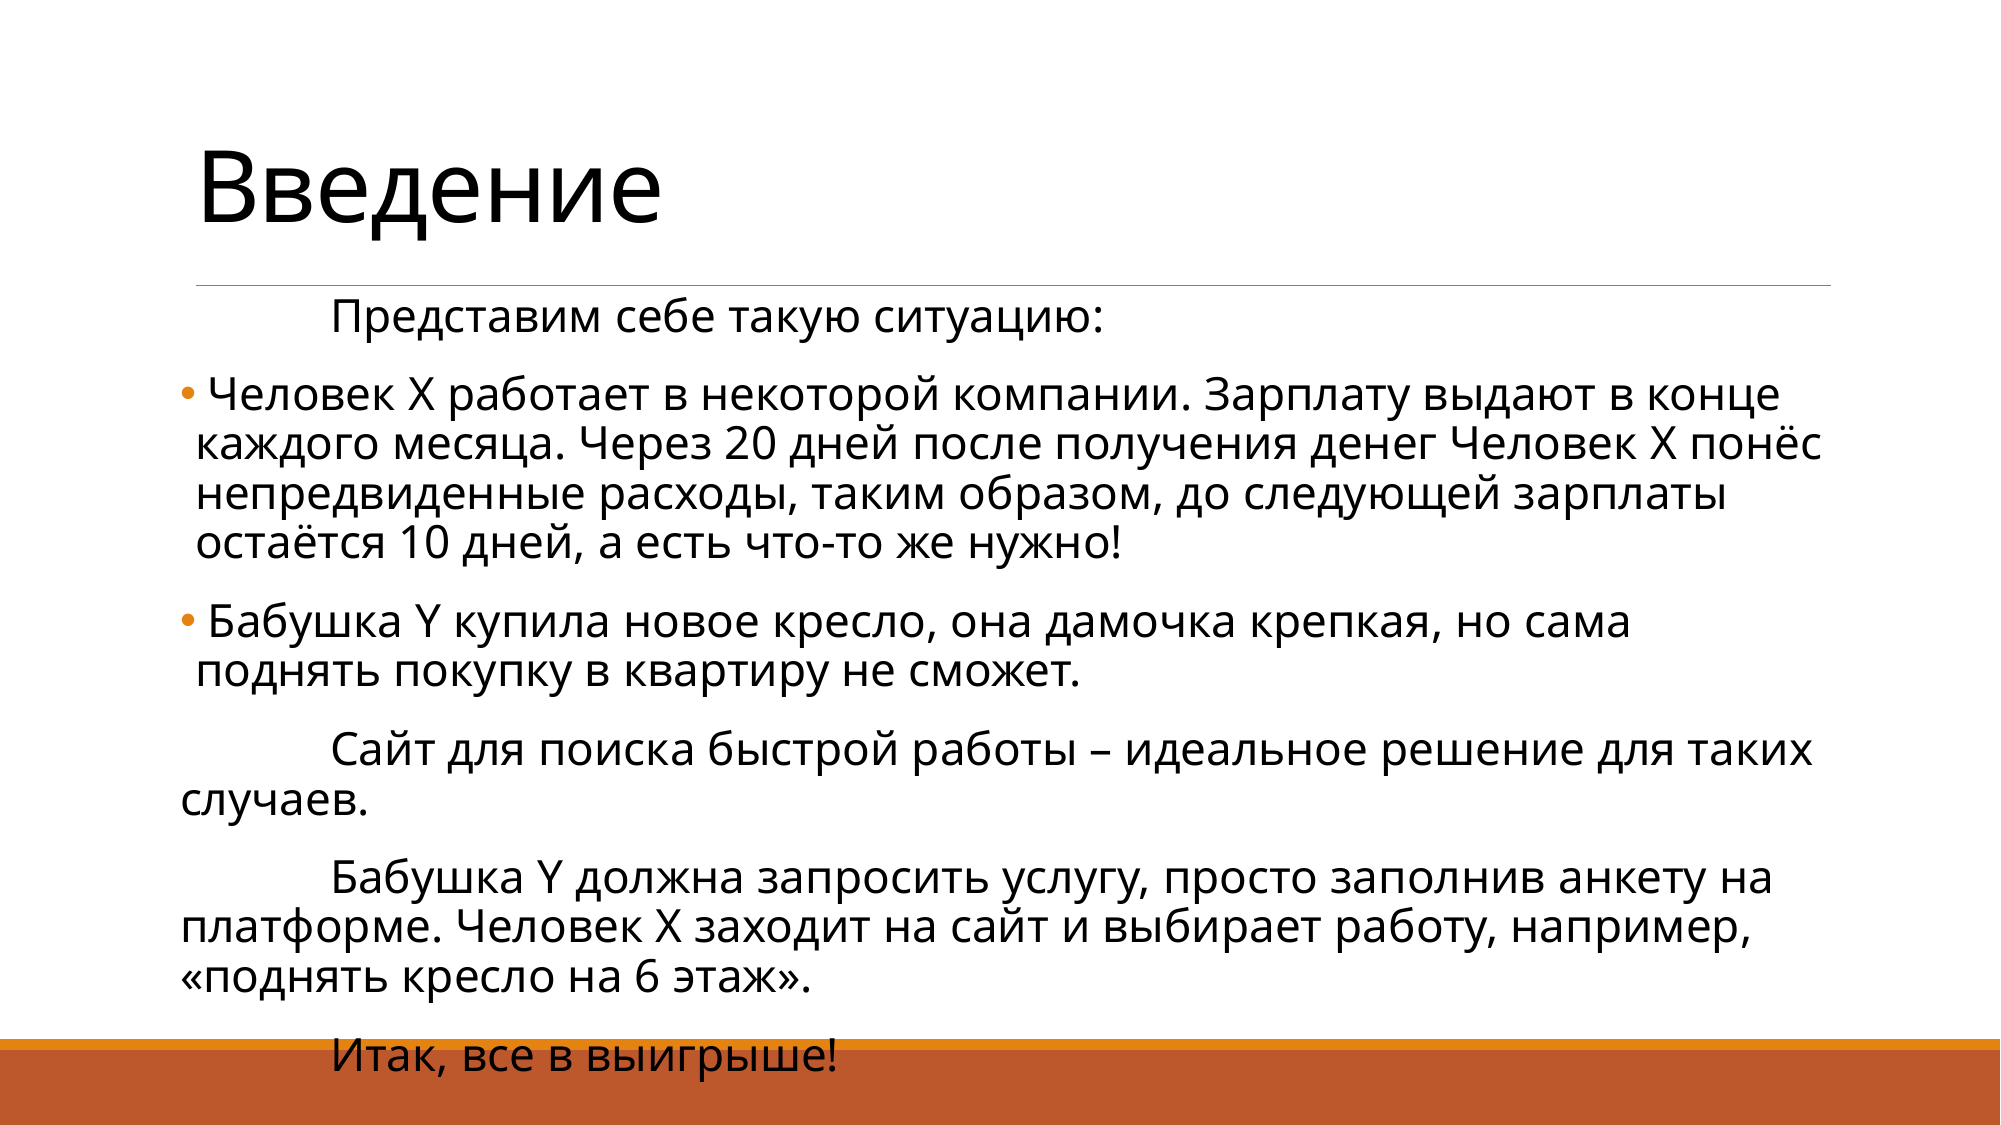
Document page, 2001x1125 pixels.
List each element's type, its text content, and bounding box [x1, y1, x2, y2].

title Введение [180, 79, 1830, 251]
list Представим себе такую ситуацию: Человек X работает в некоторой компании. Зарплату выдают в конце каждого месяца. Через 20 дней после получения денег Человек X понёс непредвиденные расходы, таким образом, до следующей зарплаты остаётся 10 дней, а есть что-то же нужно! Бабушка Y купила новое кресло, она дамочка крепкая, но сама поднять покупку в квартиру не сможет. Сайт для поиска быстрой работы – идеальное решение для таких случаев. Бабушка Y должна запросить услугу, просто заполнив анкету на платформе. Человек X заходит на сайт и выбирает работу, например, «поднять кресло на 6 этаж». Итак, все в выигрыше! [180, 285, 1830, 1046]
